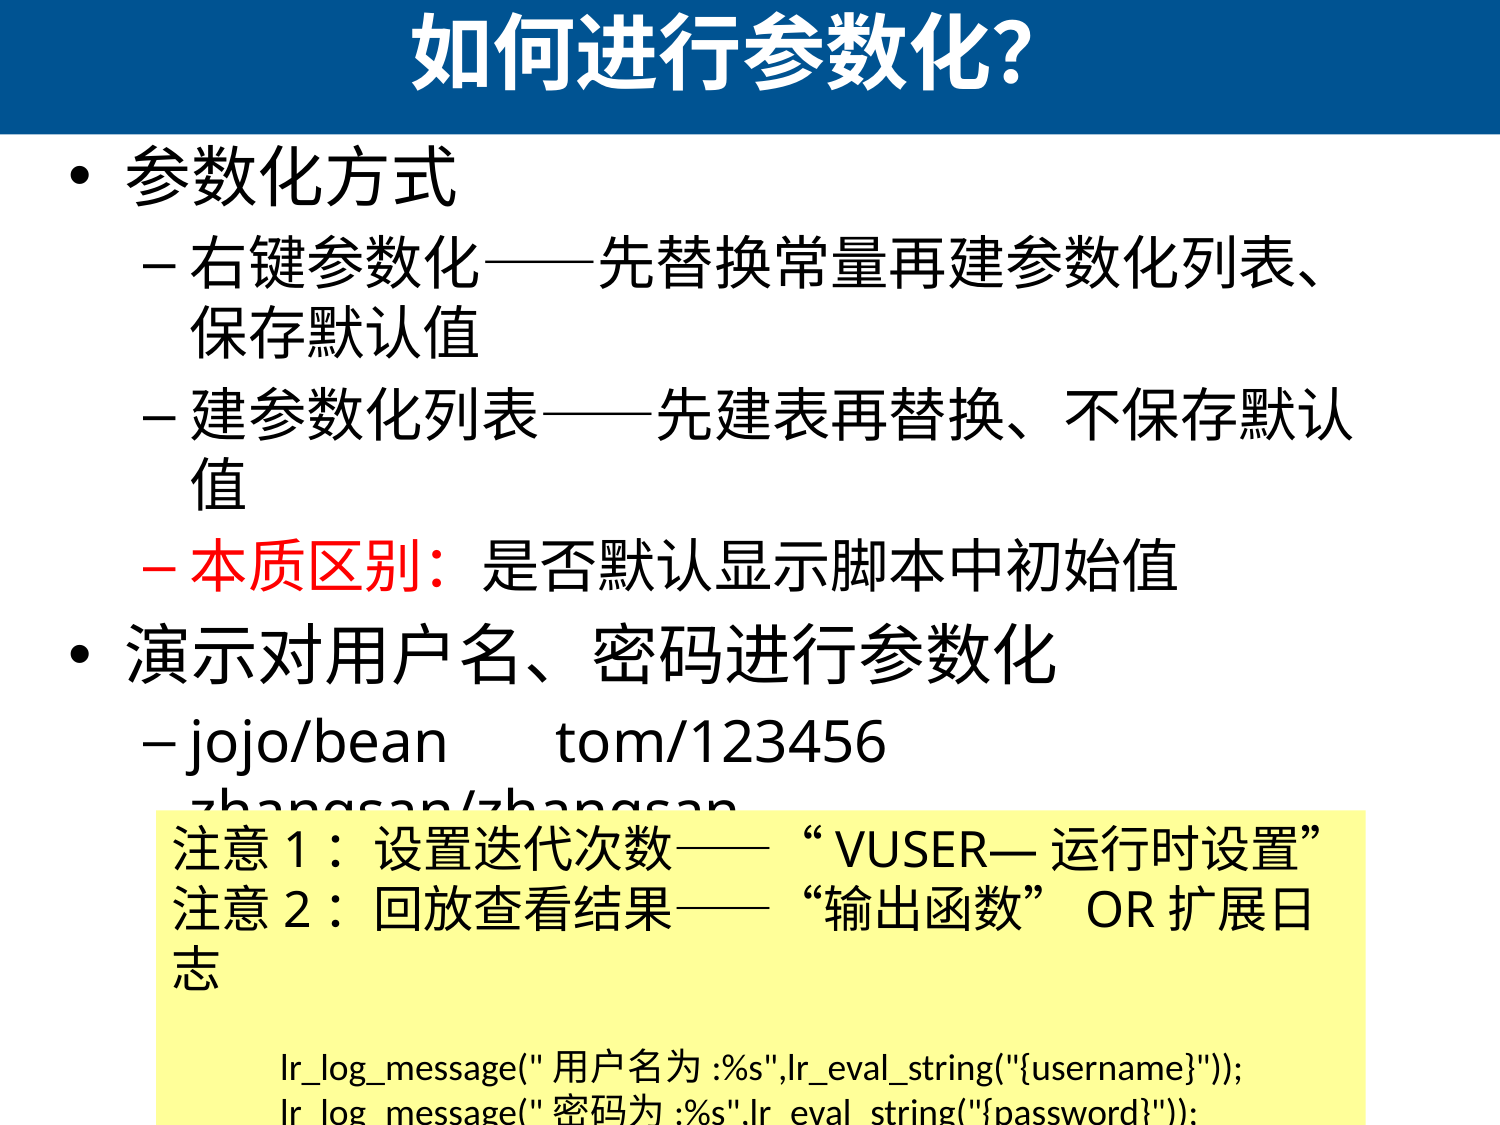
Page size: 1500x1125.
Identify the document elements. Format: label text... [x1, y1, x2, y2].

title 如何进行参数化？ [2, 0, 1483, 135]
list 参数化方式 右键参数化——先替换常量再建参数化列表、保存默认值 建参数化列表——先建表再替换、不保存默认值 本质区别：是否默认显示脚本中初始值 演示对用户名、密码进行参数化 jojo/bean tom/123456 zhangsan/zhangsan [53, 135, 1404, 870]
text_box 注意1：设置迭代次数——“Vuser—运行时设置” 注意2：回放查看结果——“输出函数”or扩展日志 lr_log_message("用户名为:%s",lr_eval_string("{username}")); lr_log_message("密码为:%s",lr_eval_string("{password}")); [156, 810, 1366, 1125]
